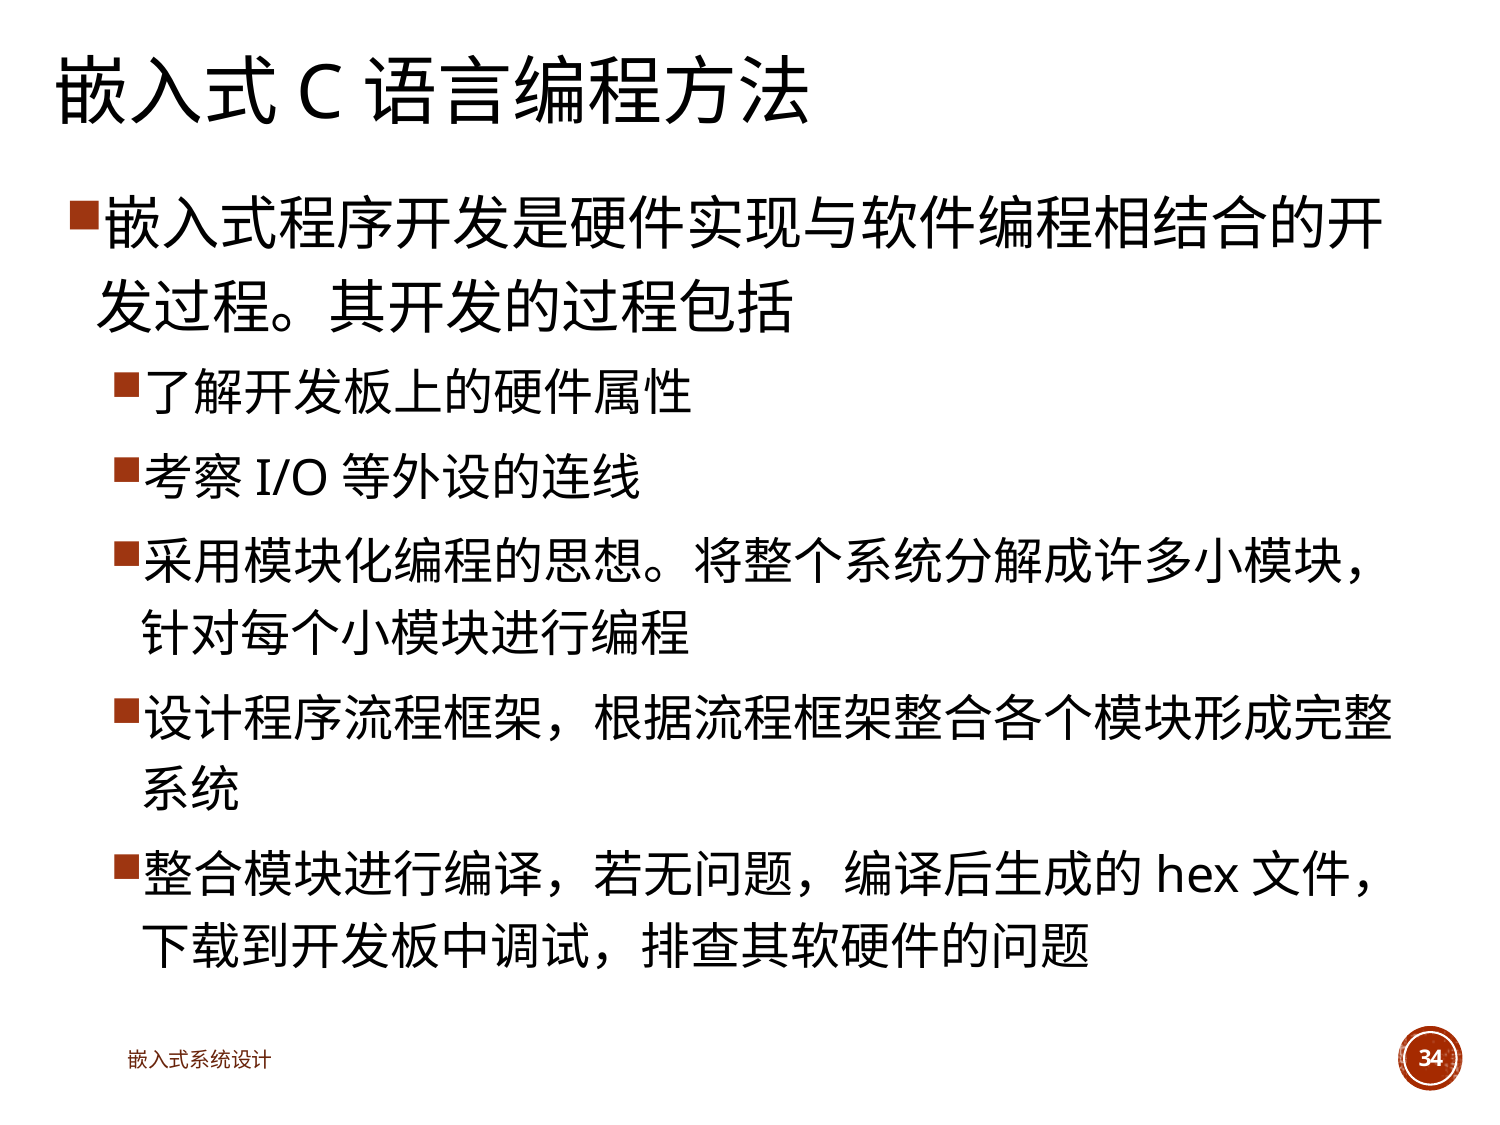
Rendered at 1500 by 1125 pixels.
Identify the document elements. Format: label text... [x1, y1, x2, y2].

footer 嵌入式系统设计 [112, 1028, 891, 1089]
slide_number 34 [1391, 1028, 1471, 1089]
list 嵌入式程序开发是硬件实现与软件编程相结合的开发过程。其开发的过程包括 了解开发板上的硬件属性 考察I/O等外设的连线 采用模块化编程的思想。将整个系统分解成许多小模块，针对每个小模块进行编程 设计程序流程框架，根据流程框架整合各个模块形成完整系统 整合模块进行编译，若无问题，编译后生成的hex文件，下载到开发板中调试，排查其软硬件的问题 [50, 164, 1450, 1017]
title 嵌入式C语言编程方法 [38, 36, 1462, 154]
